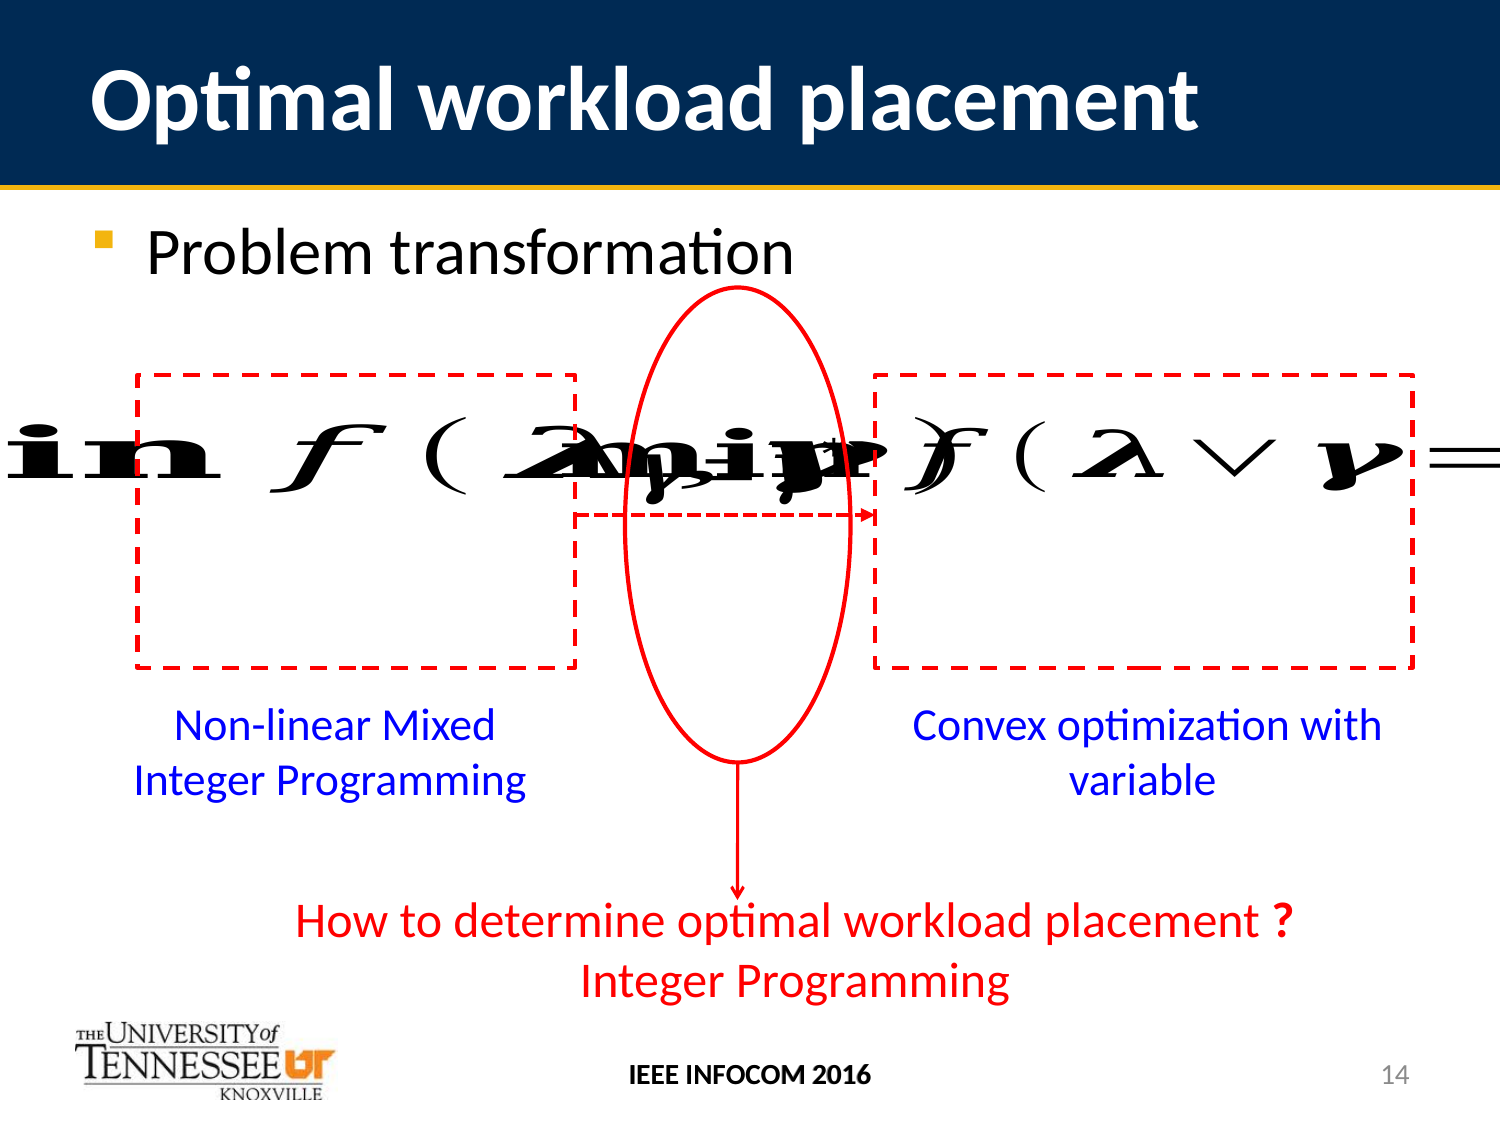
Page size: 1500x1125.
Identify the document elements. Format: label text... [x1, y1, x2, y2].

list Problem transformation [75, 200, 1425, 1025]
text_box Non-linear Mixed Integer Programming [95, 687, 575, 813]
picture [75, 1025, 338, 1100]
text_box [623, 285, 853, 514]
text_box [135, 373, 577, 670]
title Optimal workload placement [75, 0, 1500, 188]
slide_number 14 [1074, 1042, 1425, 1103]
text_box [873, 373, 1415, 670]
footer IEEE INFOCOM 2016 [487, 1042, 1013, 1103]
text_box [622, 523, 853, 765]
